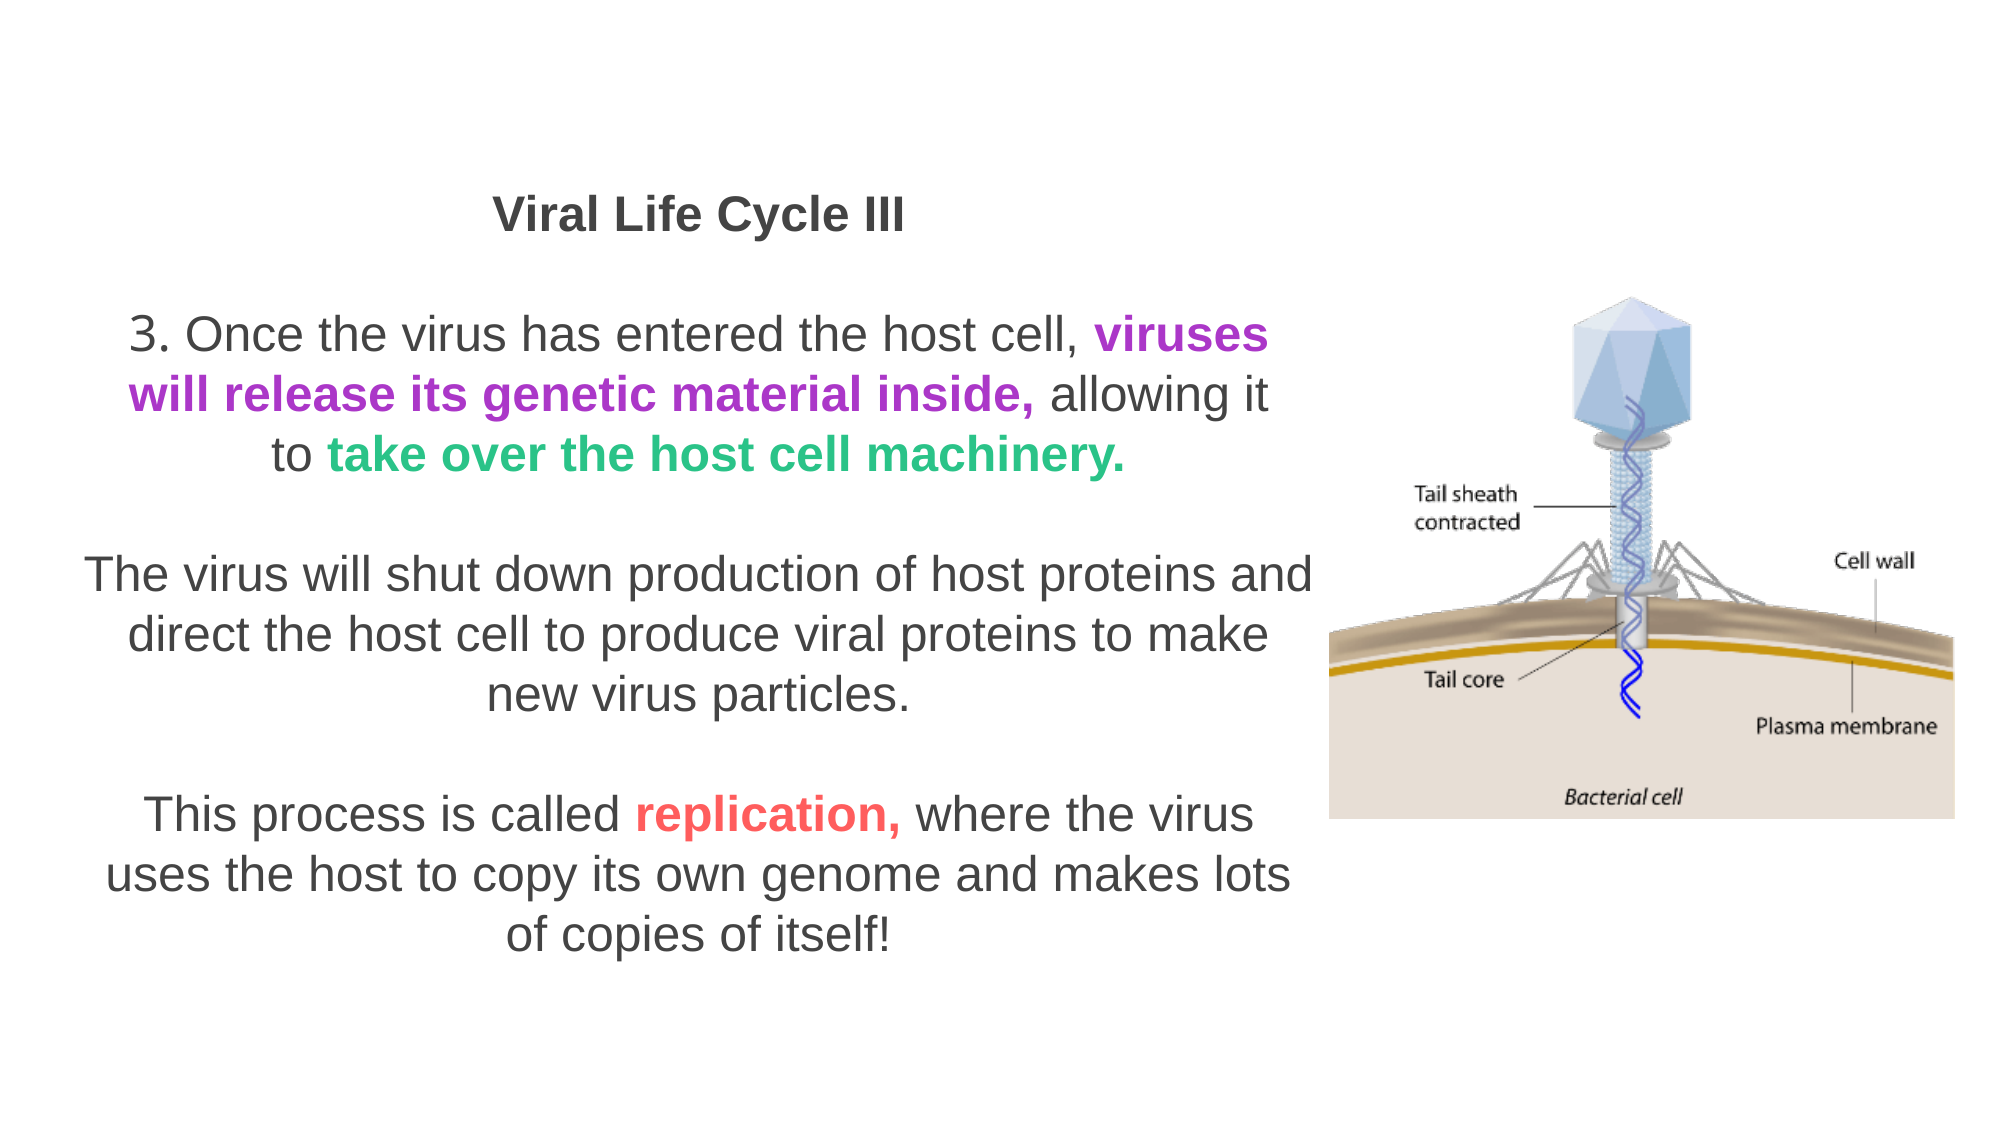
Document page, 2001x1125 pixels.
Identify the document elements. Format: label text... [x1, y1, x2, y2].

picture [1329, 195, 1955, 819]
text_box Viral Life Cycle III 3. Once the virus has entered the host cell, viruses will release its genetic material inside, allowing it to take over the host cell machinery. The virus will shut down production of host proteins and direct the host cell to produce viral proteins to make new virus particles. This process is called replication, where the virus uses the host to copy its own genome and makes lots of copies of itself! [68, 174, 1330, 969]
